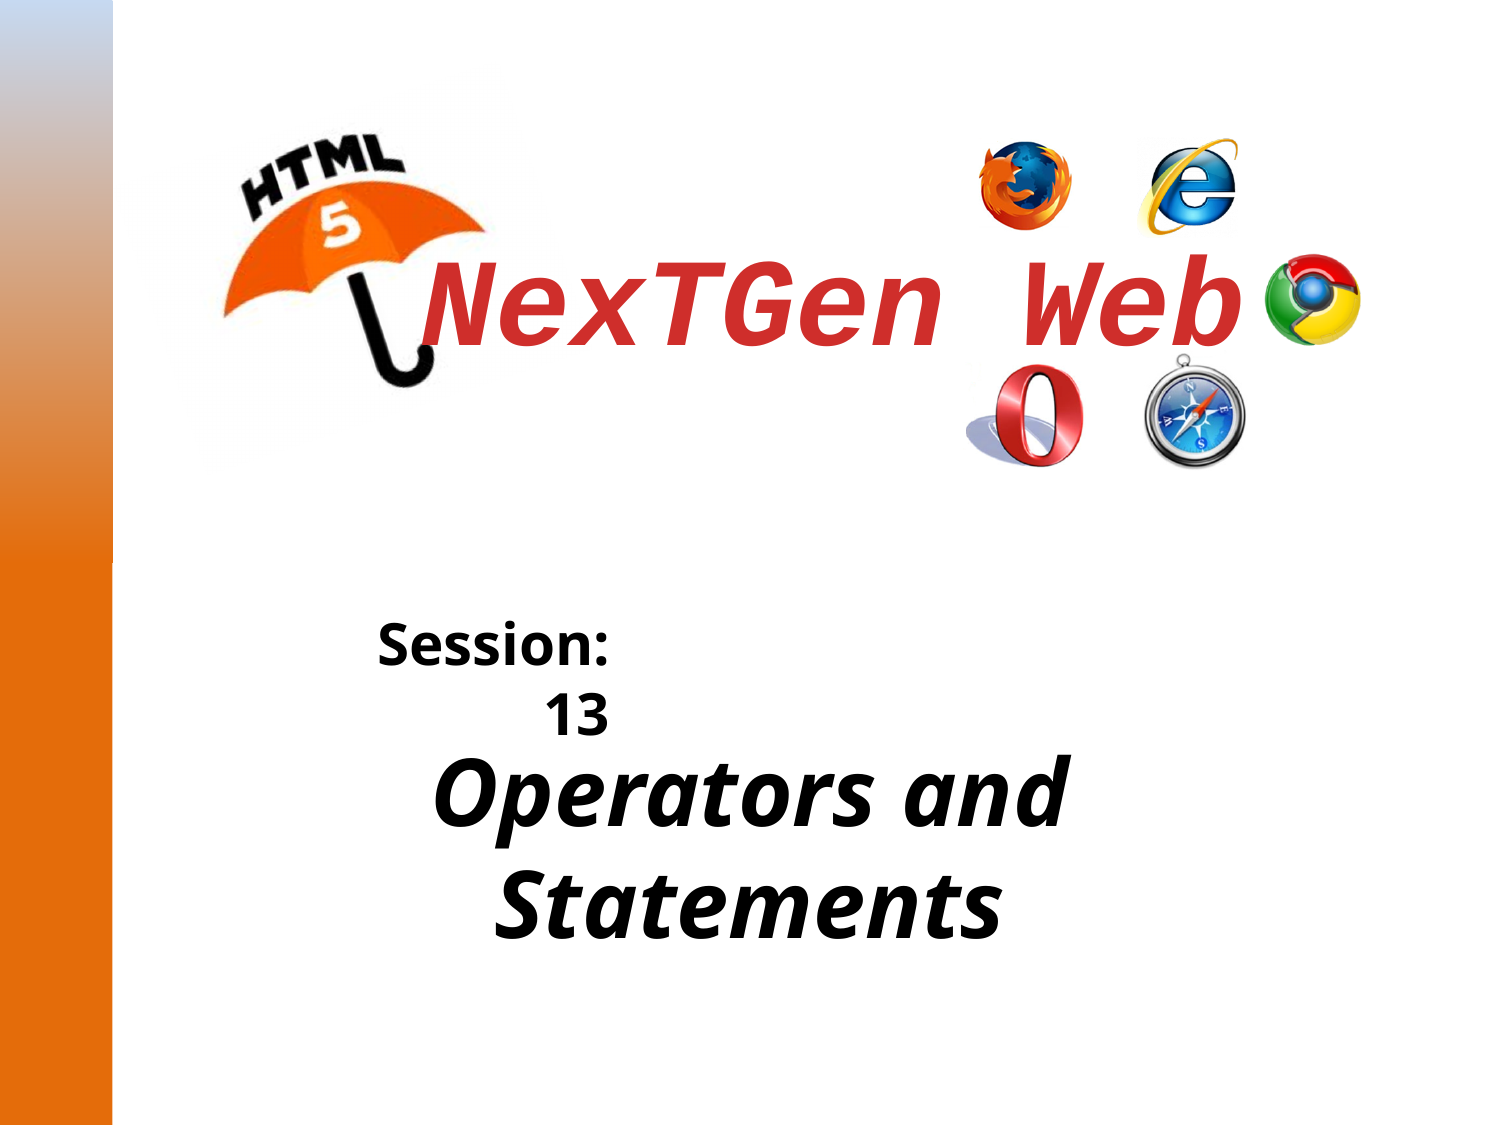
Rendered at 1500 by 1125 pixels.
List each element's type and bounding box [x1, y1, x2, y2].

picture [973, 137, 1075, 235]
picture [1137, 137, 1238, 238]
picture [962, 362, 1088, 469]
picture [1142, 350, 1250, 475]
picture [114, 62, 591, 474]
picture [1262, 249, 1363, 350]
